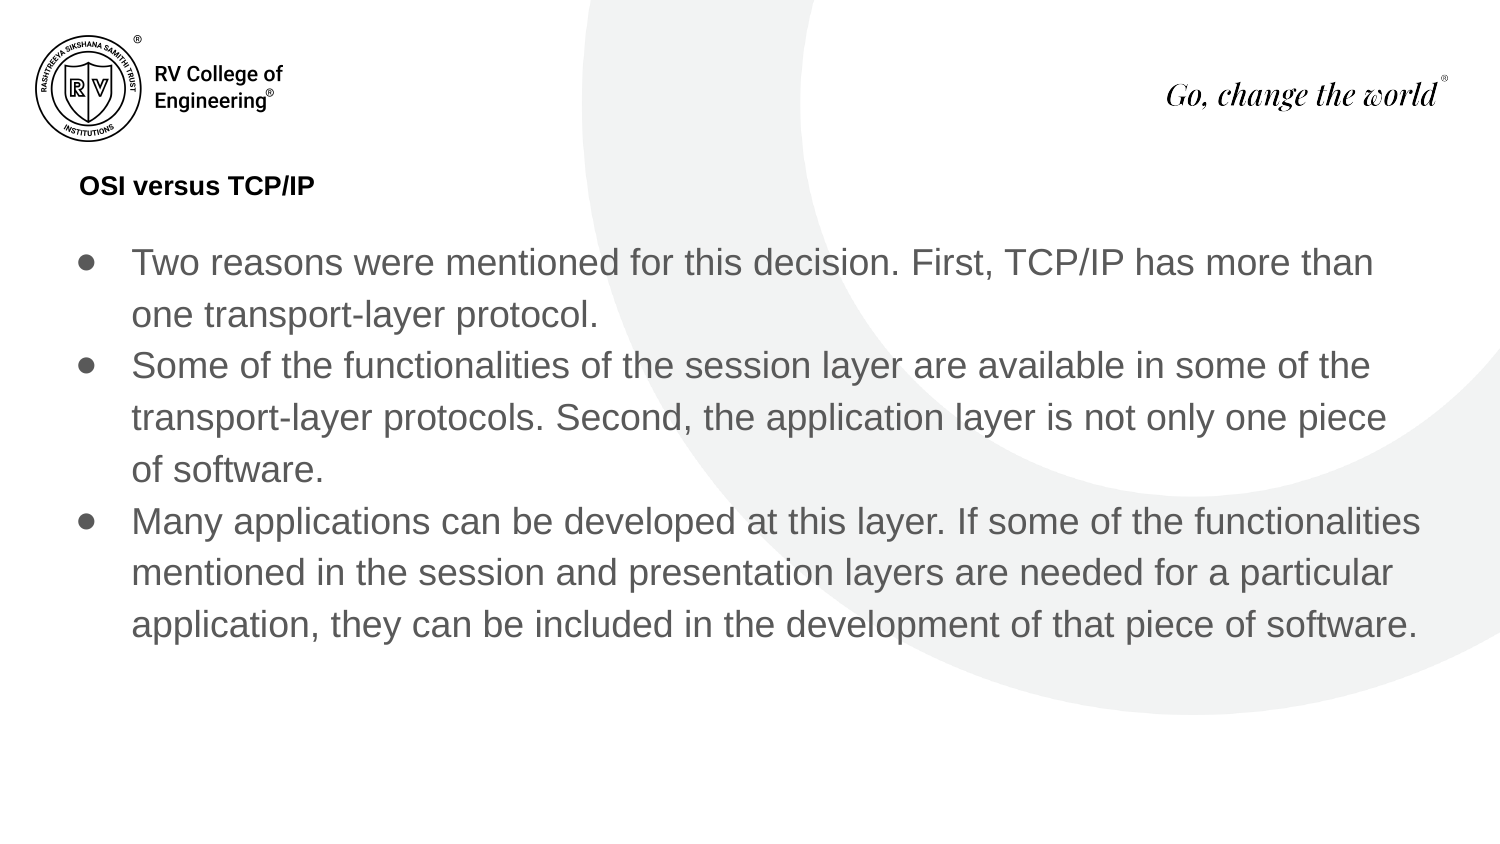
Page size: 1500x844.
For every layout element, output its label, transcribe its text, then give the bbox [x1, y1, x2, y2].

list Two reasons were mentioned for this decision. First, TCP/IP has more than one transport-layer protocol. Some of the functionalities of the session layer are available in some of the transport-layer protocols. Second, the application layer is not only one piece of software. Many applications can be developed at this layer. If some of the functionalities mentioned in the session and presentation layers are needed for a particular application, they can be included in the development of that piece of software. [41, 216, 1440, 844]
title OSI versus TCP/IP [64, 153, 1462, 217]
picture [0, 0, 1500, 844]
